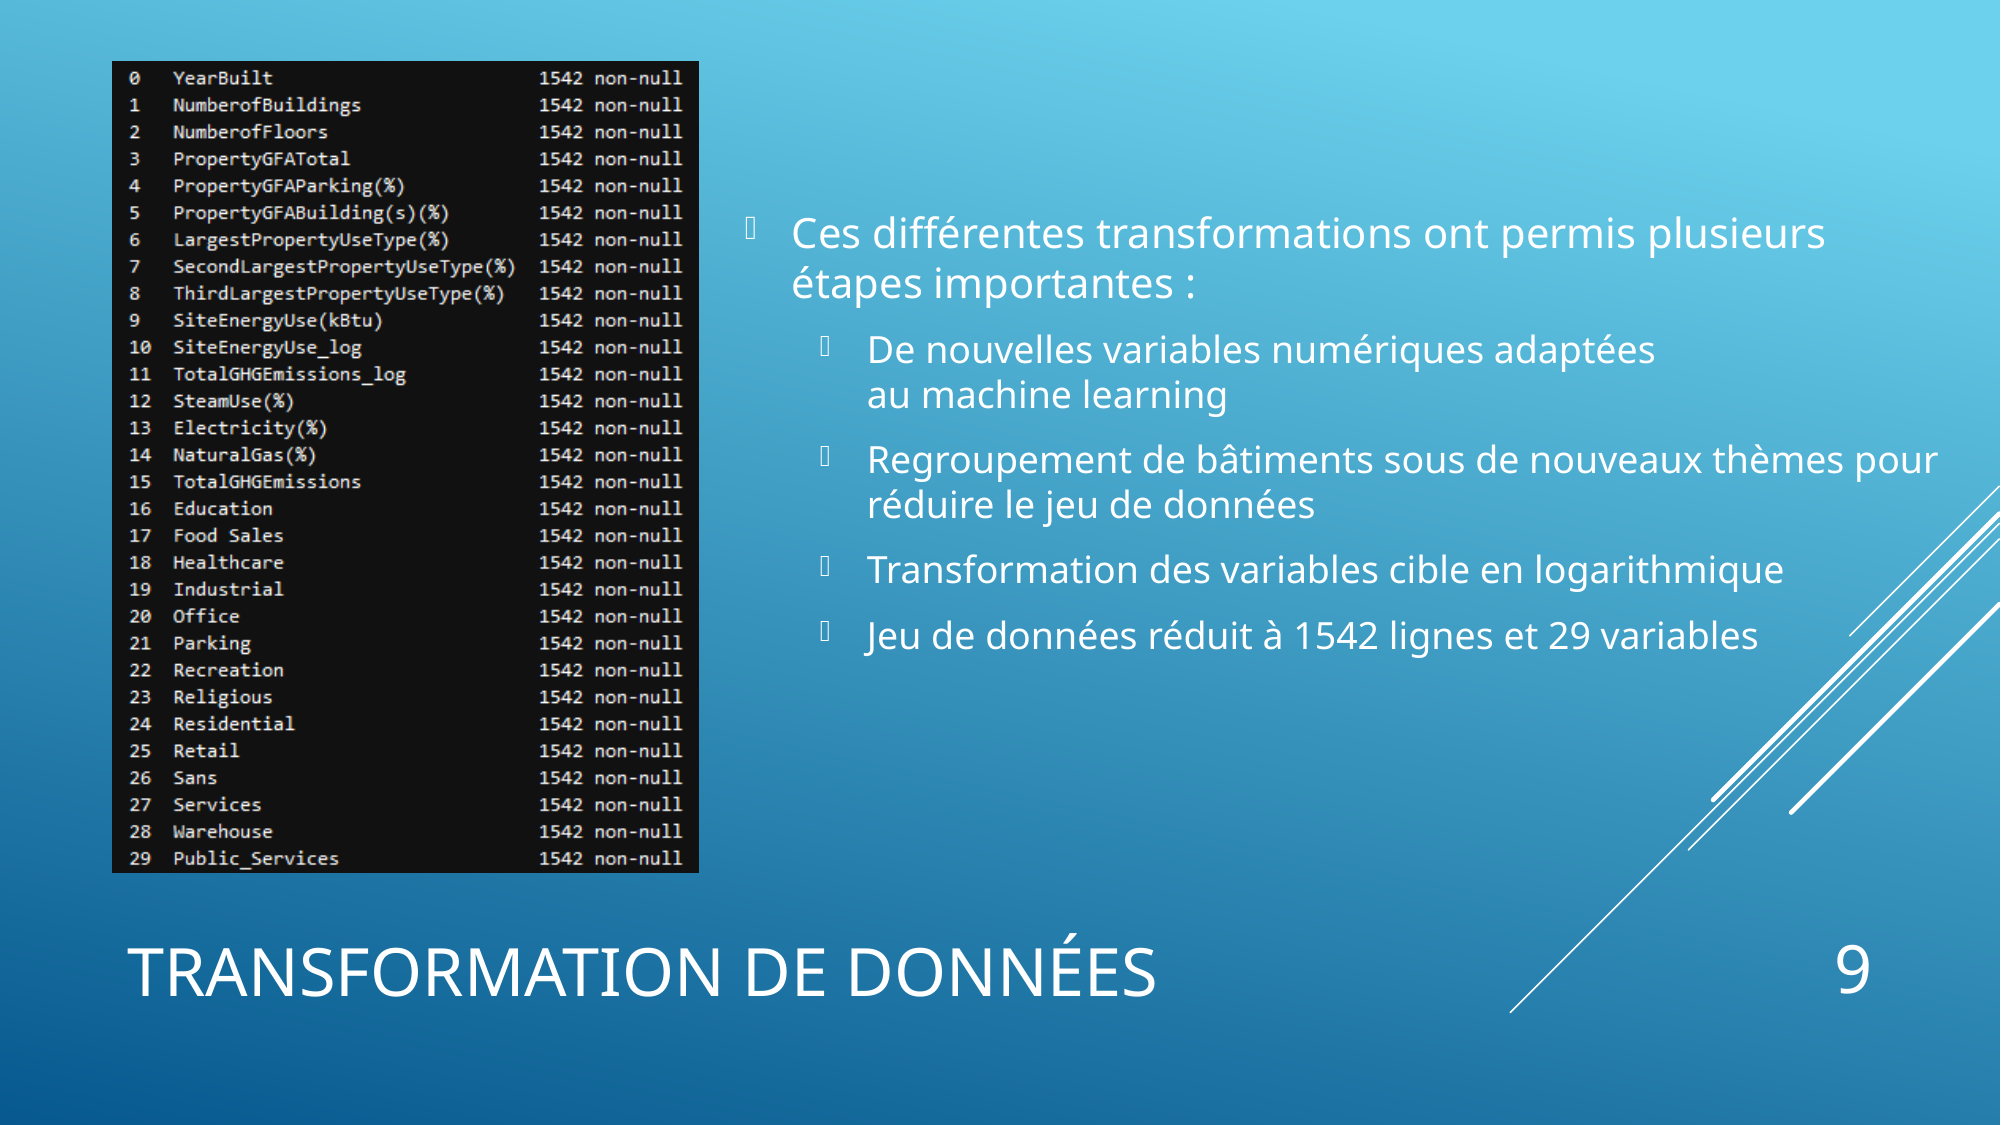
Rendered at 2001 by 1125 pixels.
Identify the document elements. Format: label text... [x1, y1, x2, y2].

picture [111, 61, 699, 873]
slide_number 9 [1700, 915, 1888, 1025]
title TRANSFORMATION DE DONNÉES [112, 846, 1513, 1094]
list Ces différentes transformations ont permis plusieurs étapes importantes : De nouvelles variables numériques adaptées au machine learning Regroupement de bâtiments sous de nouveaux thèmes pour réduire le jeu de données Transformation des variables cible en logarithmique Jeu de données réduit à 1542 lignes et 29 variables [729, 173, 1961, 761]
